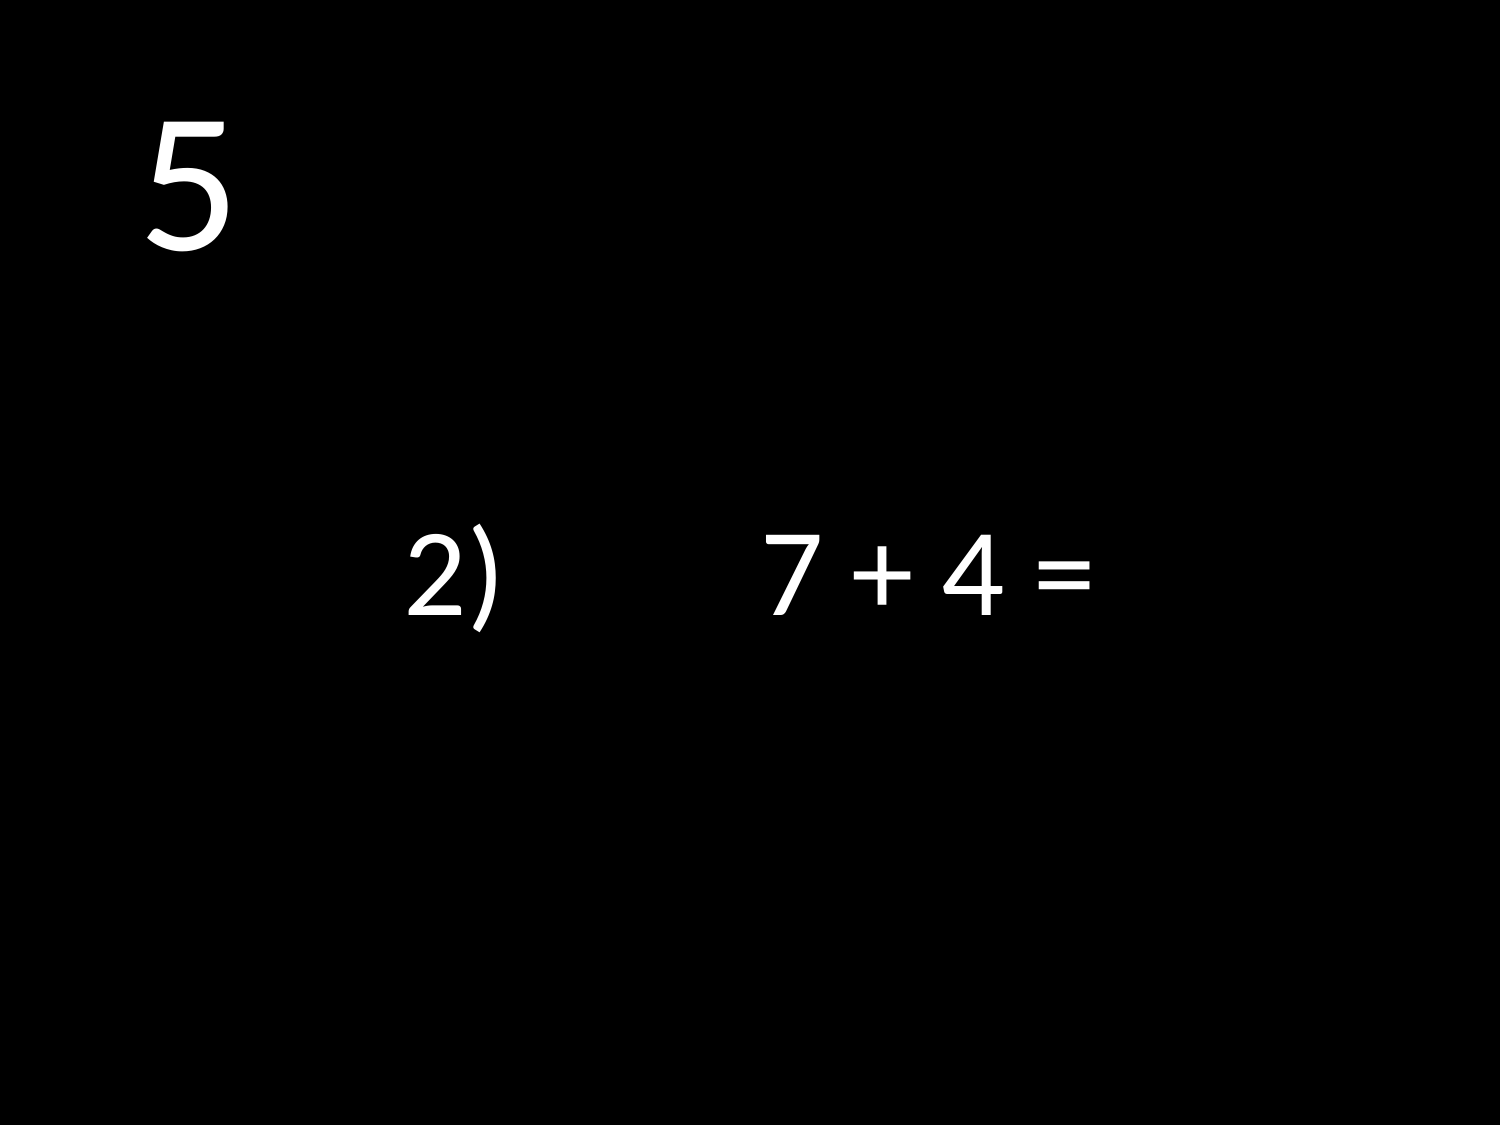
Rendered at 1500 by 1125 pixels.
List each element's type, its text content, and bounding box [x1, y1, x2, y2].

title 5 [54, 45, 325, 297]
list 2) 7 + 4 = [75, 483, 1425, 742]
